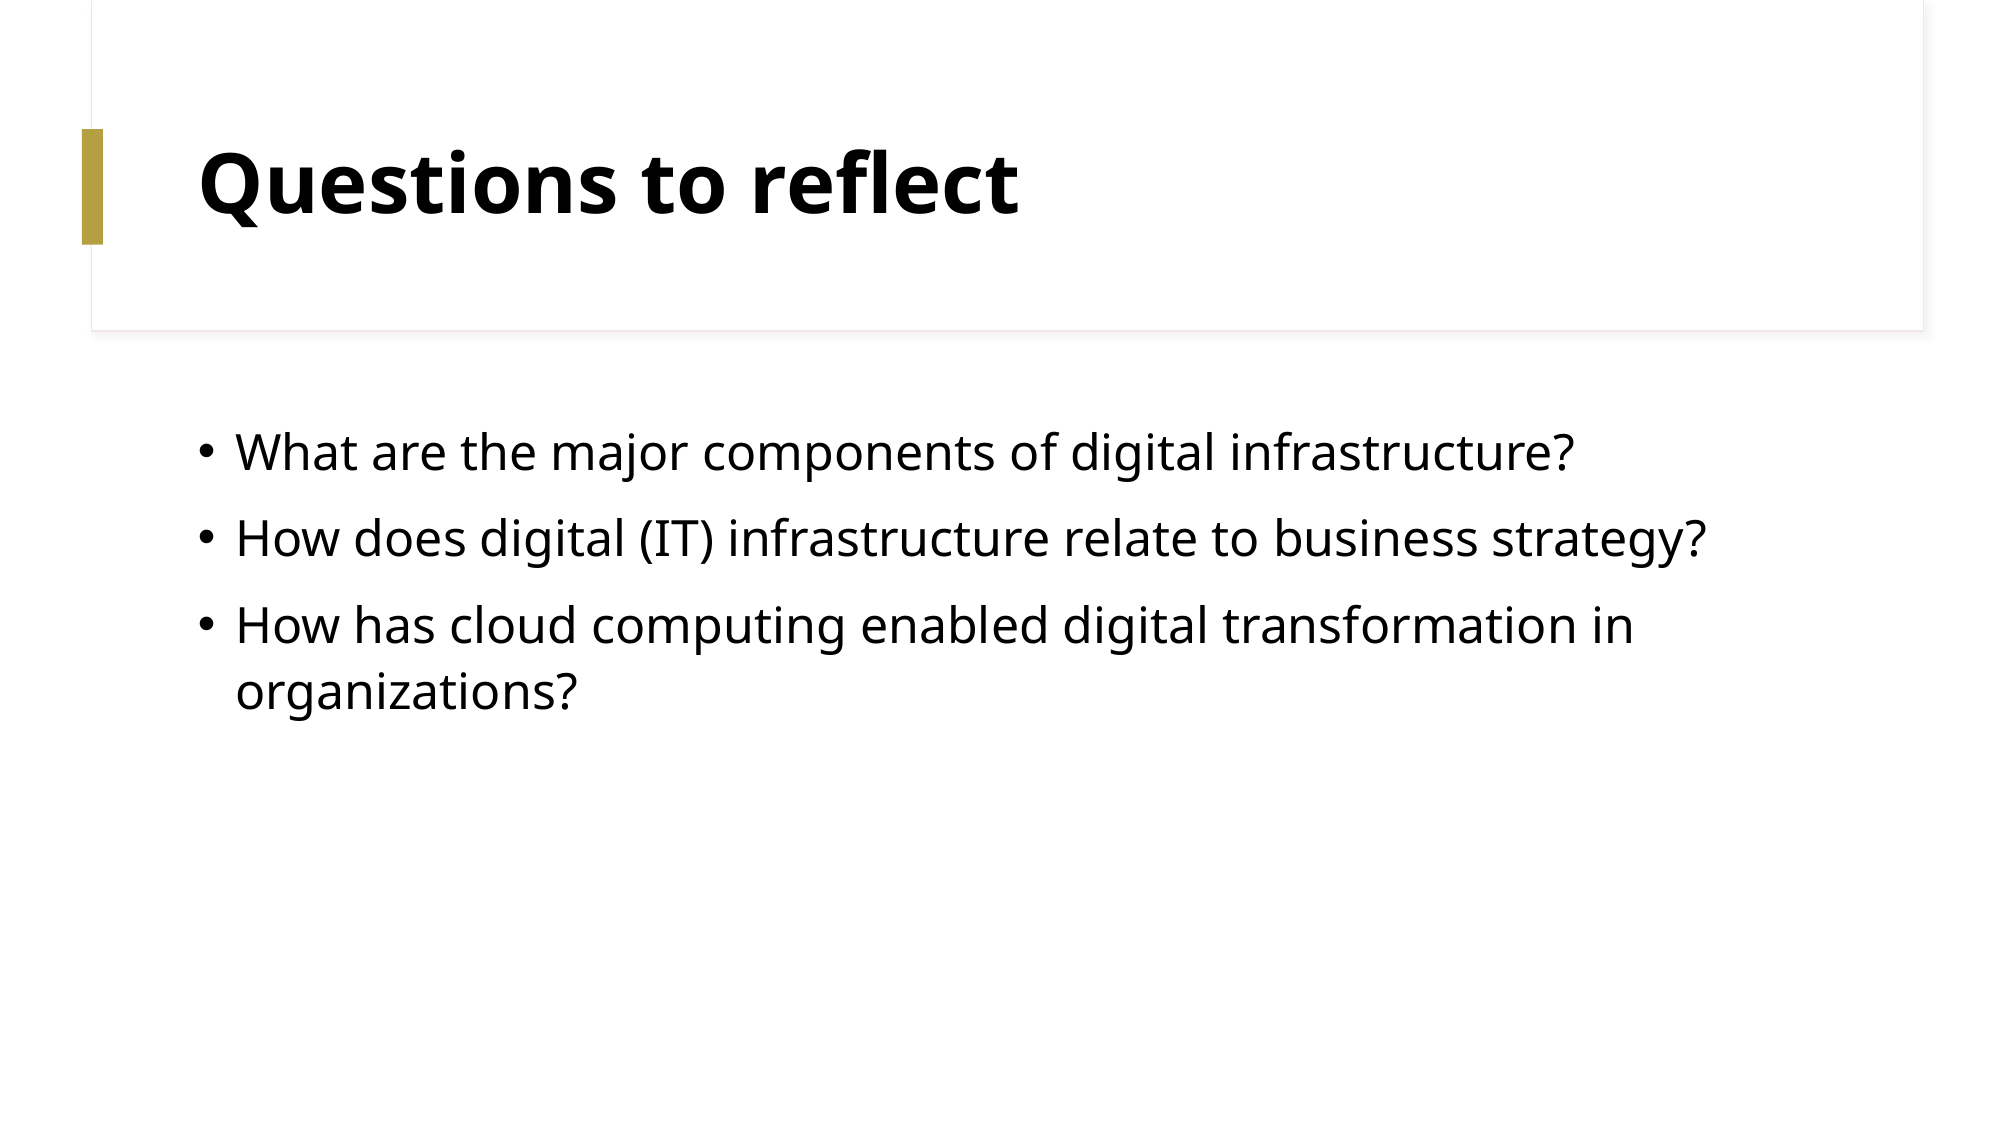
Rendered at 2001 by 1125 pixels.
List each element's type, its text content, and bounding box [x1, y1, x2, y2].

title Questions to reflect [183, 90, 1851, 284]
list What are the major components of digital infrastructure? How does digital (IT) infrastructure relate to business strategy? How has cloud computing enabled digital transformation in organizations? [183, 406, 1851, 1013]
